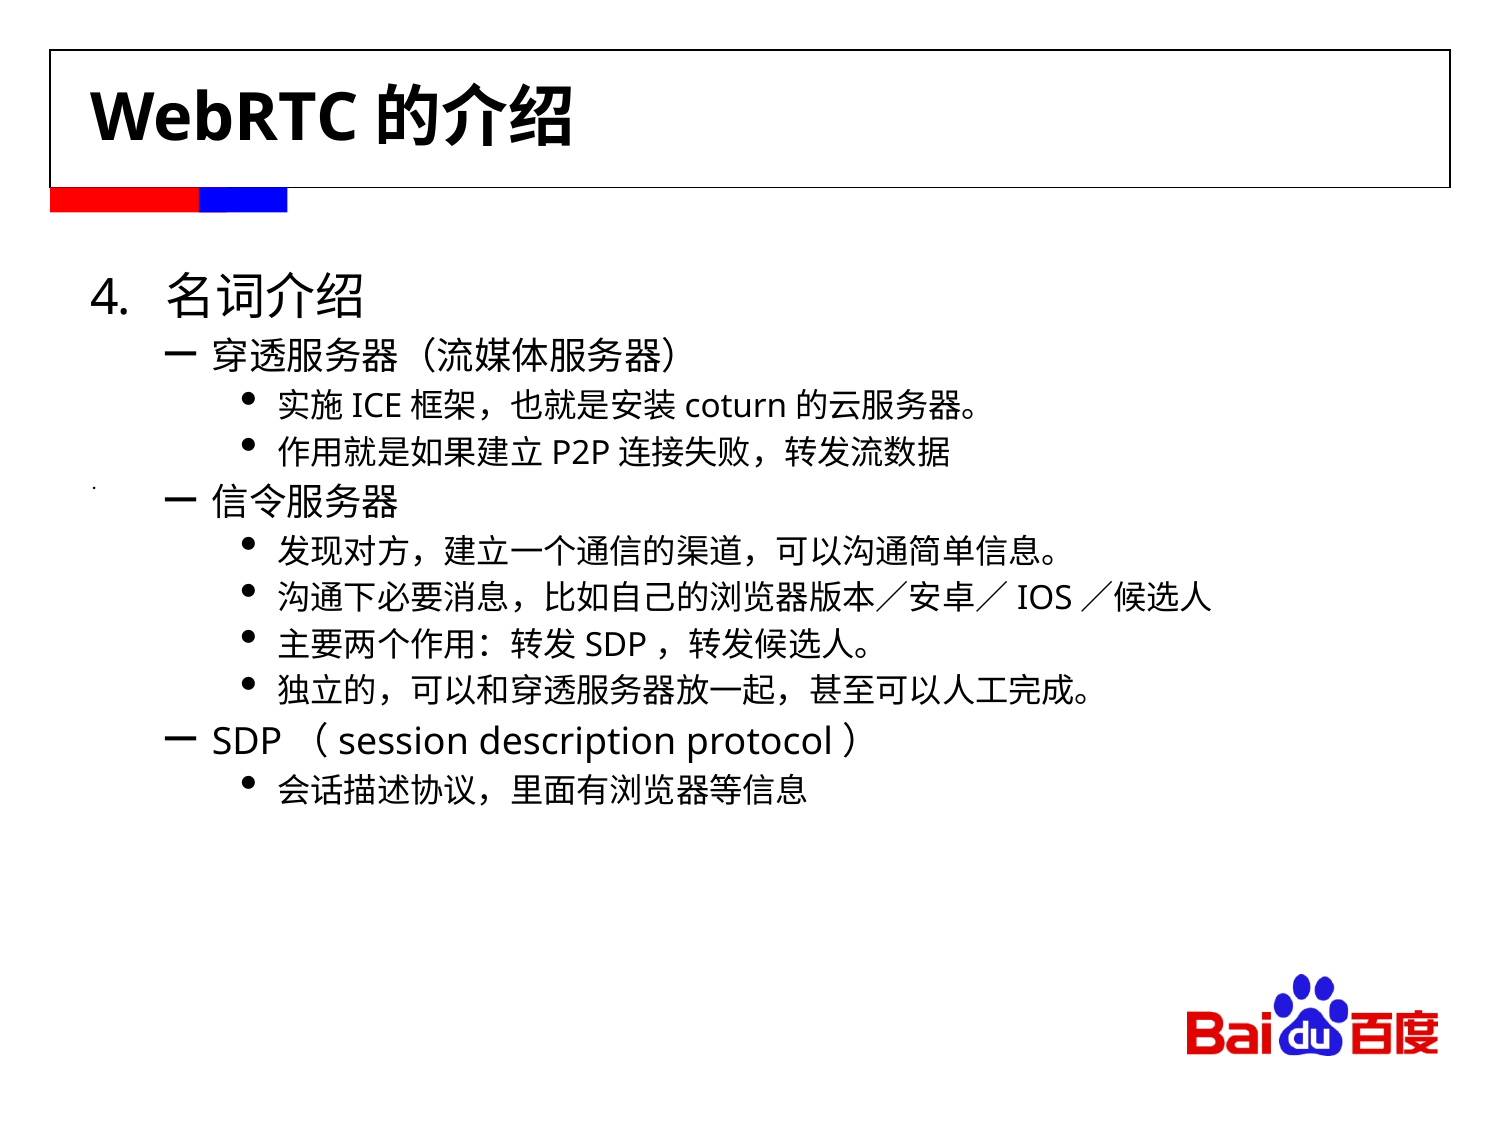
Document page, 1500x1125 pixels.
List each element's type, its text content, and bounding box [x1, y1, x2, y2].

picture [1187, 974, 1438, 1056]
list 名词介绍 穿透服务器（流媒体服务器） 实施ICE框架，也就是安装coturn的云服务器。 作用就是如果建立P2P连接失败，转发流数据 信令服务器 发现对方，建立一个通信的渠道，可以沟通简单信息。 沟通下必要消息，比如自己的浏览器版本／安卓／IOS／候选人 主要两个作用：转发SDP，转发候选人。 独立的，可以和穿透服务器放一起，甚至可以人工完成。 SDP（session description protocol） 会话描述协议，里面有浏览器等信息 [74, 257, 1426, 1001]
title WebRTC的介绍 [75, 66, 1425, 233]
